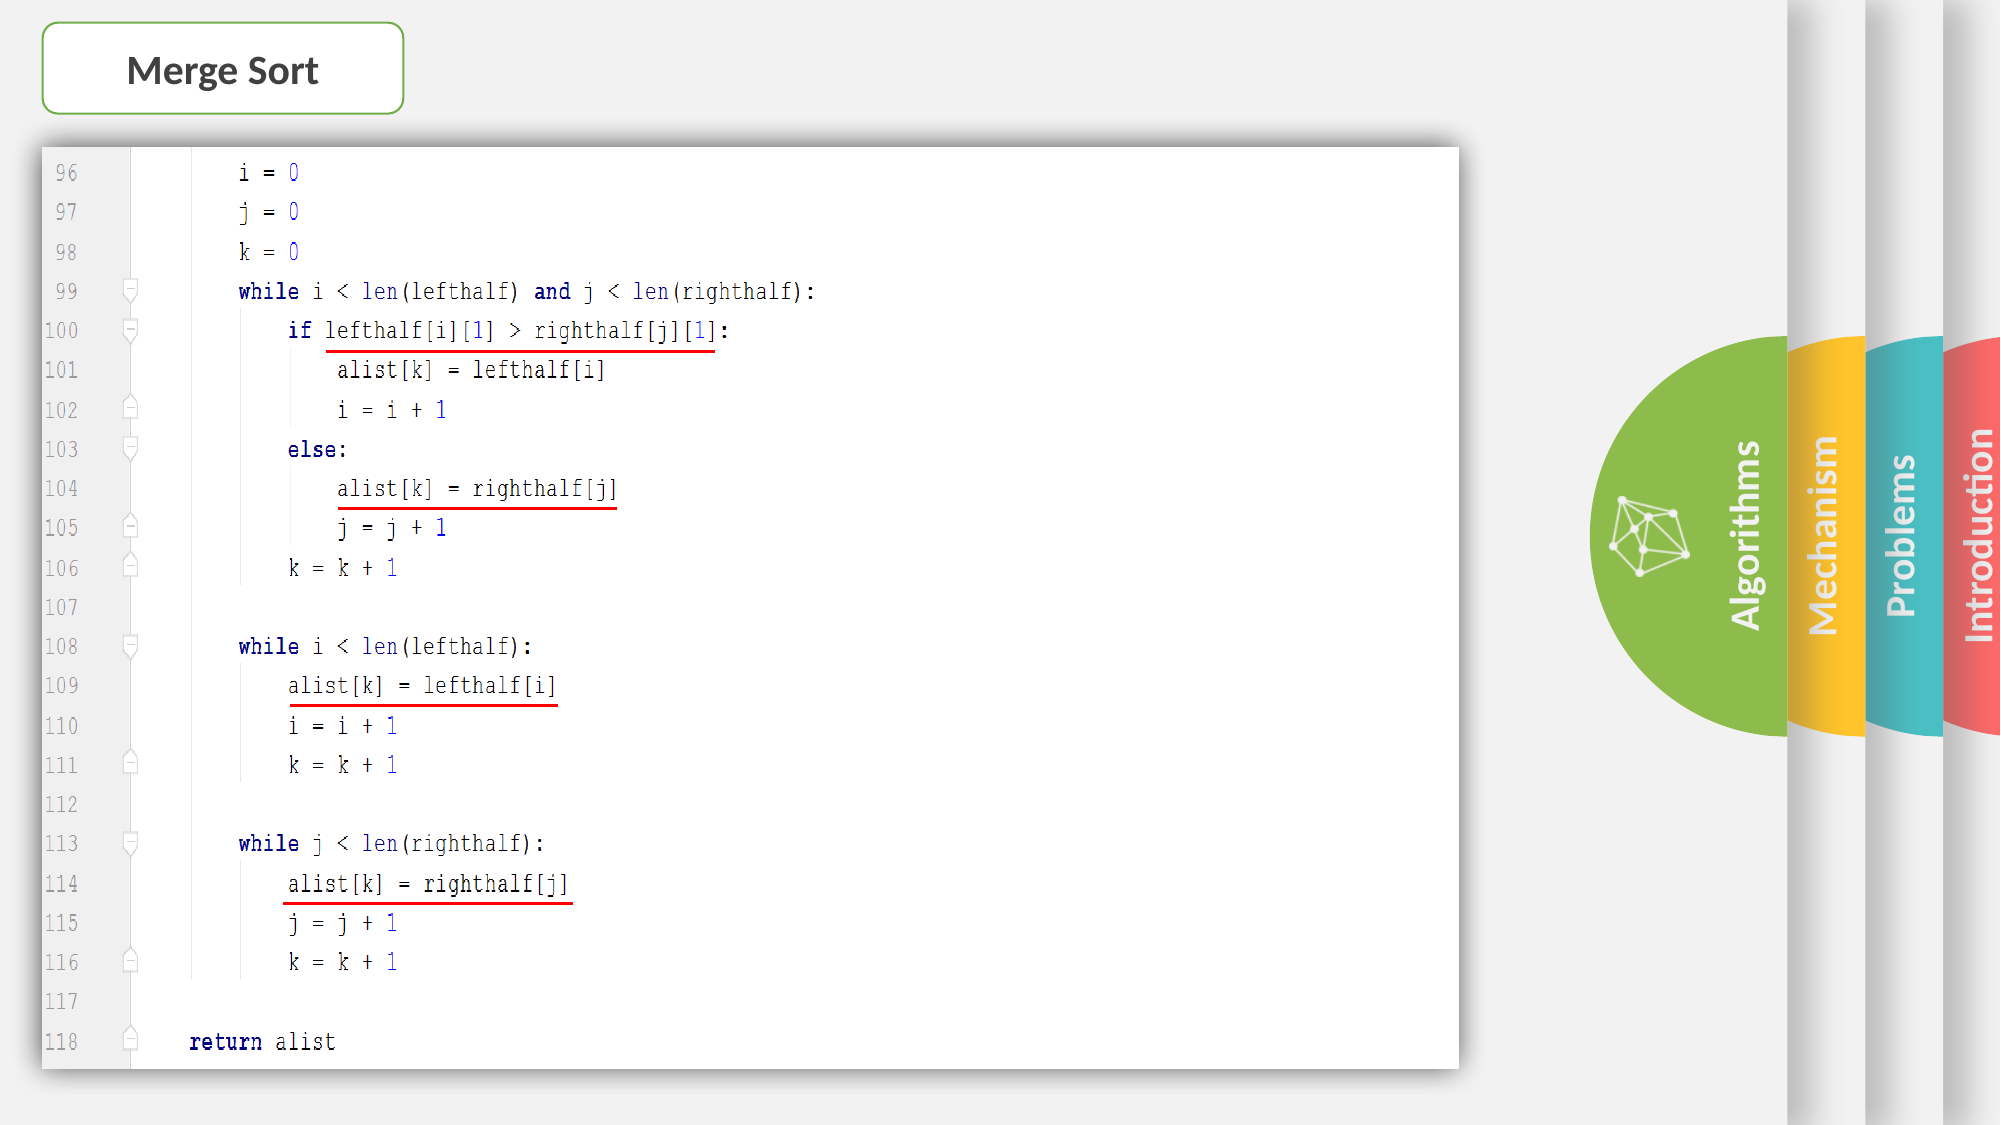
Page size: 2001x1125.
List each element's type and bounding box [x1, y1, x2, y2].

text_box [0, 0, 1788, 1125]
text_box [1788, 0, 1866, 1125]
text_box [1944, 0, 2000, 1125]
picture [42, 148, 1459, 1069]
text_box [1866, 0, 1944, 1125]
